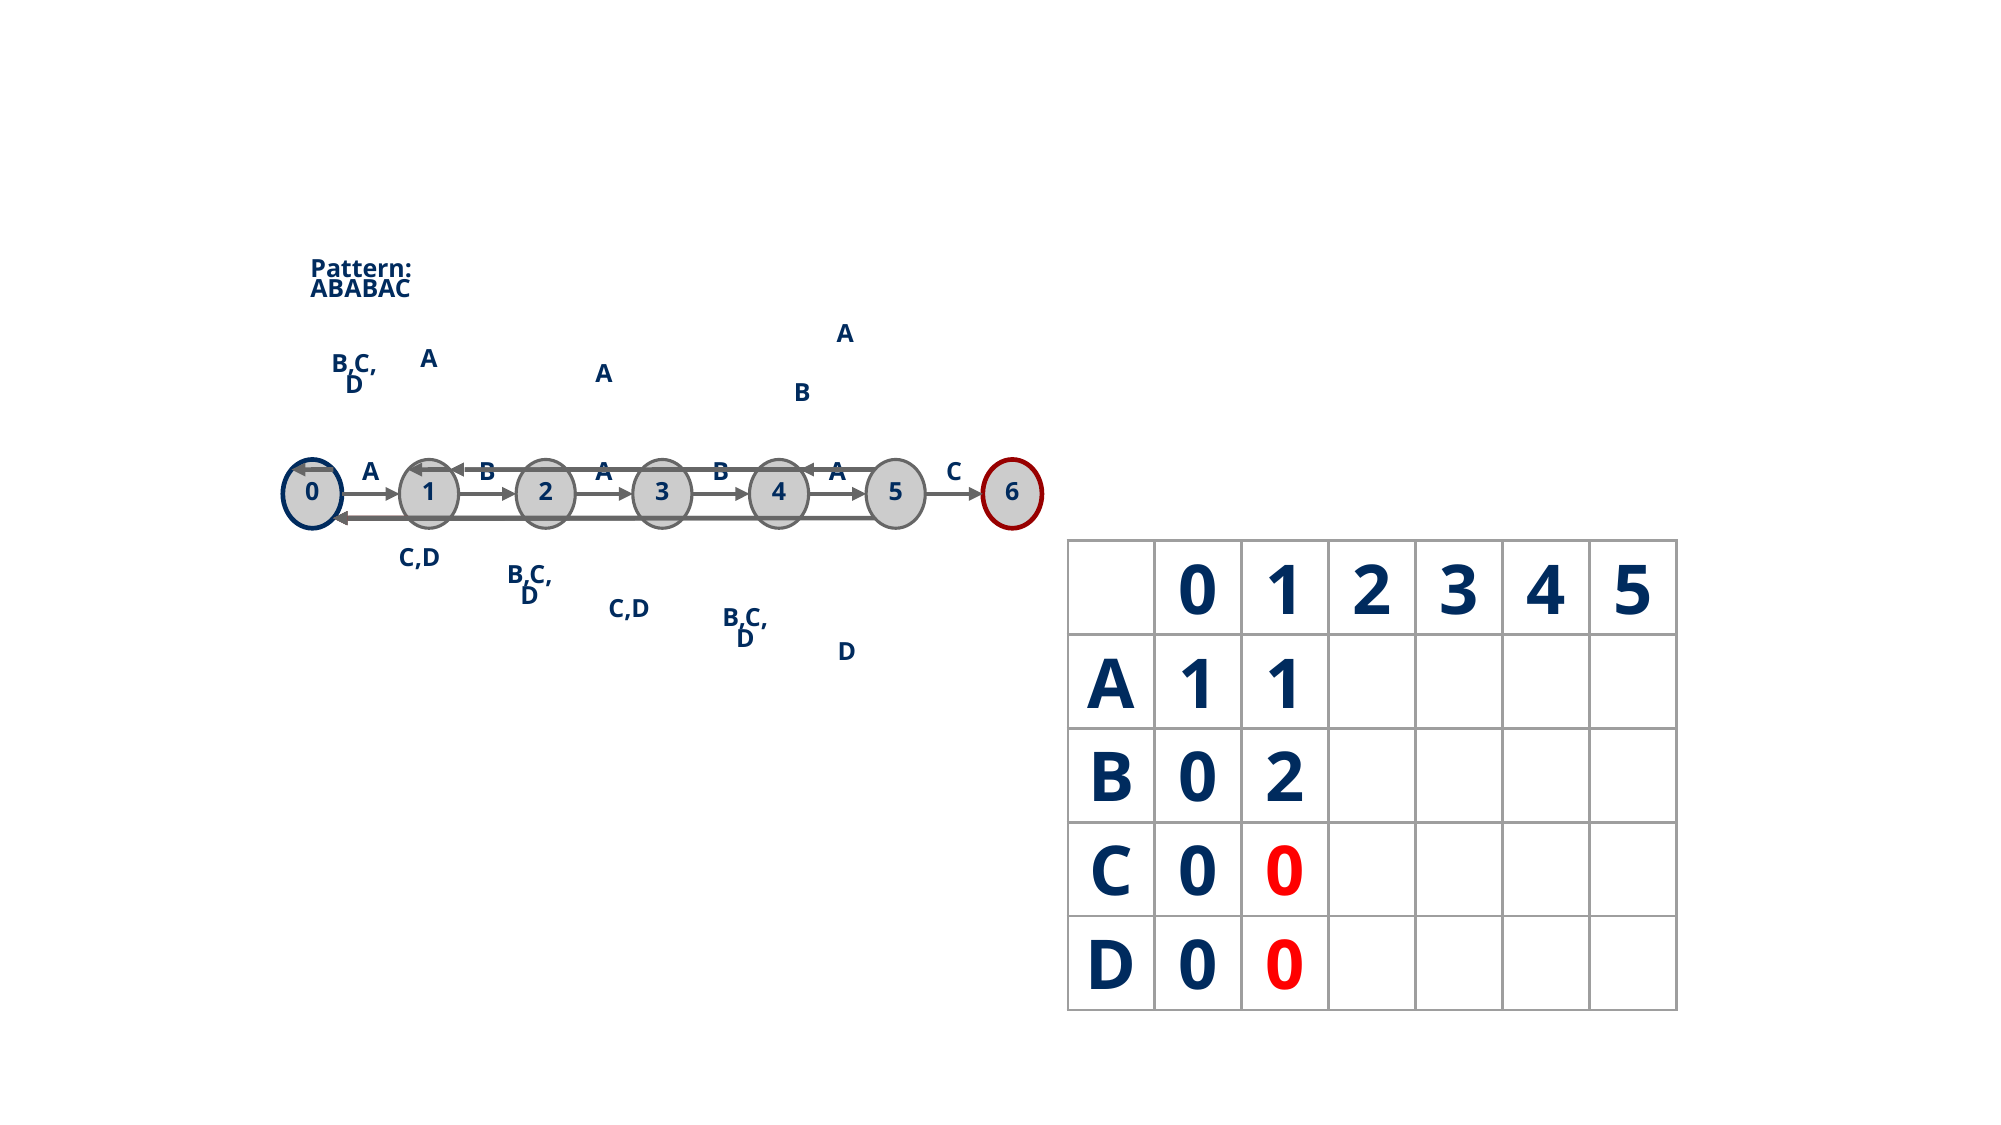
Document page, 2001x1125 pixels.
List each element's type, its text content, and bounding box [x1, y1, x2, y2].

table_cell 0 [1243, 824, 1327, 915]
table_cell [1504, 730, 1588, 821]
table_header 5 [1591, 542, 1675, 633]
table_header 4 [1504, 542, 1588, 633]
table_cell [1591, 636, 1675, 727]
table_header 3 [1417, 542, 1501, 633]
table_cell [1417, 636, 1501, 727]
table_cell 1 [1156, 636, 1240, 727]
table_cell [1591, 730, 1675, 821]
table_header 1 [1243, 542, 1327, 633]
table_cell [1591, 824, 1675, 915]
table_header [1069, 542, 1153, 633]
table_cell [1330, 917, 1414, 1009]
table_cell [1330, 824, 1414, 915]
table_cell [1504, 917, 1588, 1009]
table_cell [1417, 824, 1501, 915]
table_header 2 [1330, 542, 1414, 633]
table_cell [1417, 730, 1501, 821]
table_cell 1 [1243, 636, 1327, 727]
table_cell C [1069, 824, 1153, 915]
table_cell B [1069, 730, 1153, 821]
table_cell [1330, 636, 1414, 727]
table_header 0 [1156, 542, 1240, 633]
table_cell 0 [1156, 917, 1240, 1009]
table_cell [1504, 824, 1588, 915]
table_cell [1417, 917, 1501, 1009]
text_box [218, 248, 1043, 674]
table_cell 2 [1243, 730, 1327, 821]
table_cell [1330, 730, 1414, 821]
table_cell D [1069, 917, 1153, 1009]
table_cell A [1069, 636, 1153, 727]
table_cell [1504, 636, 1588, 727]
table_cell 0 [1156, 824, 1240, 915]
table_cell 0 [1156, 730, 1240, 821]
table_cell 0 [1243, 917, 1327, 1009]
table_cell [1591, 917, 1675, 1009]
